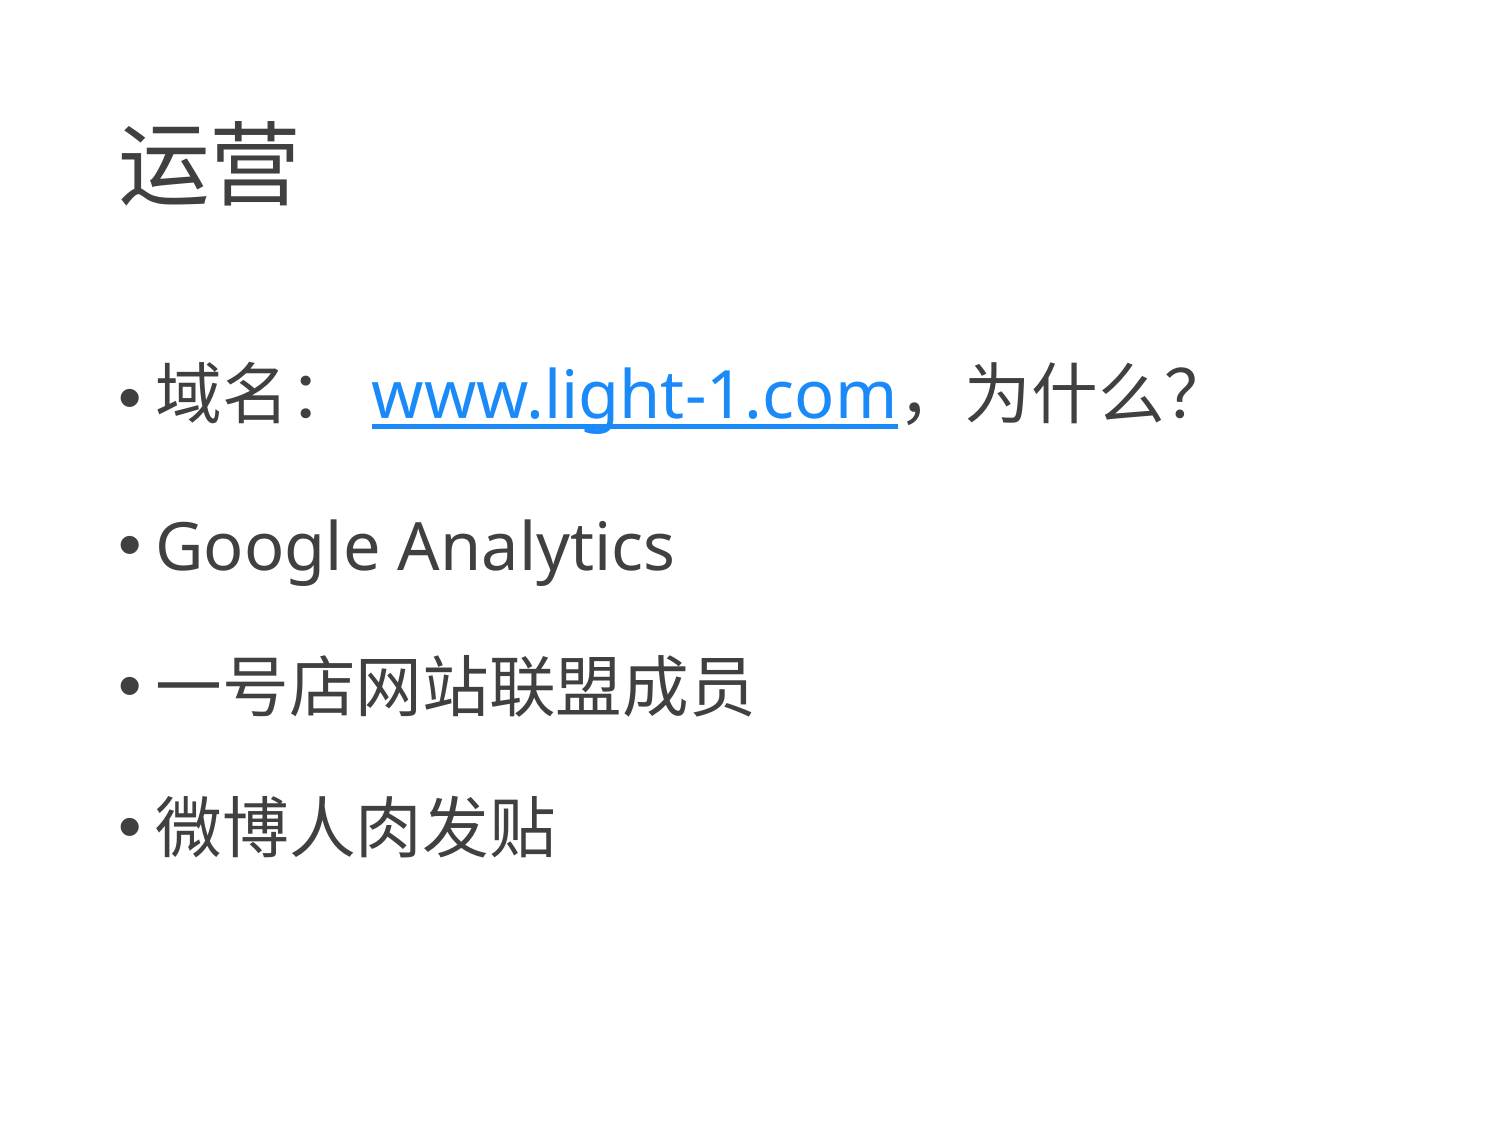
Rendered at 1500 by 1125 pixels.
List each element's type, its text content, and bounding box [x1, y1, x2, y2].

list 域名：www.light-1.com，为什么？ Google Analytics 一号店网站联盟成员 微博人肉发贴 [103, 299, 1397, 1014]
title 运营 [103, 59, 1397, 278]
